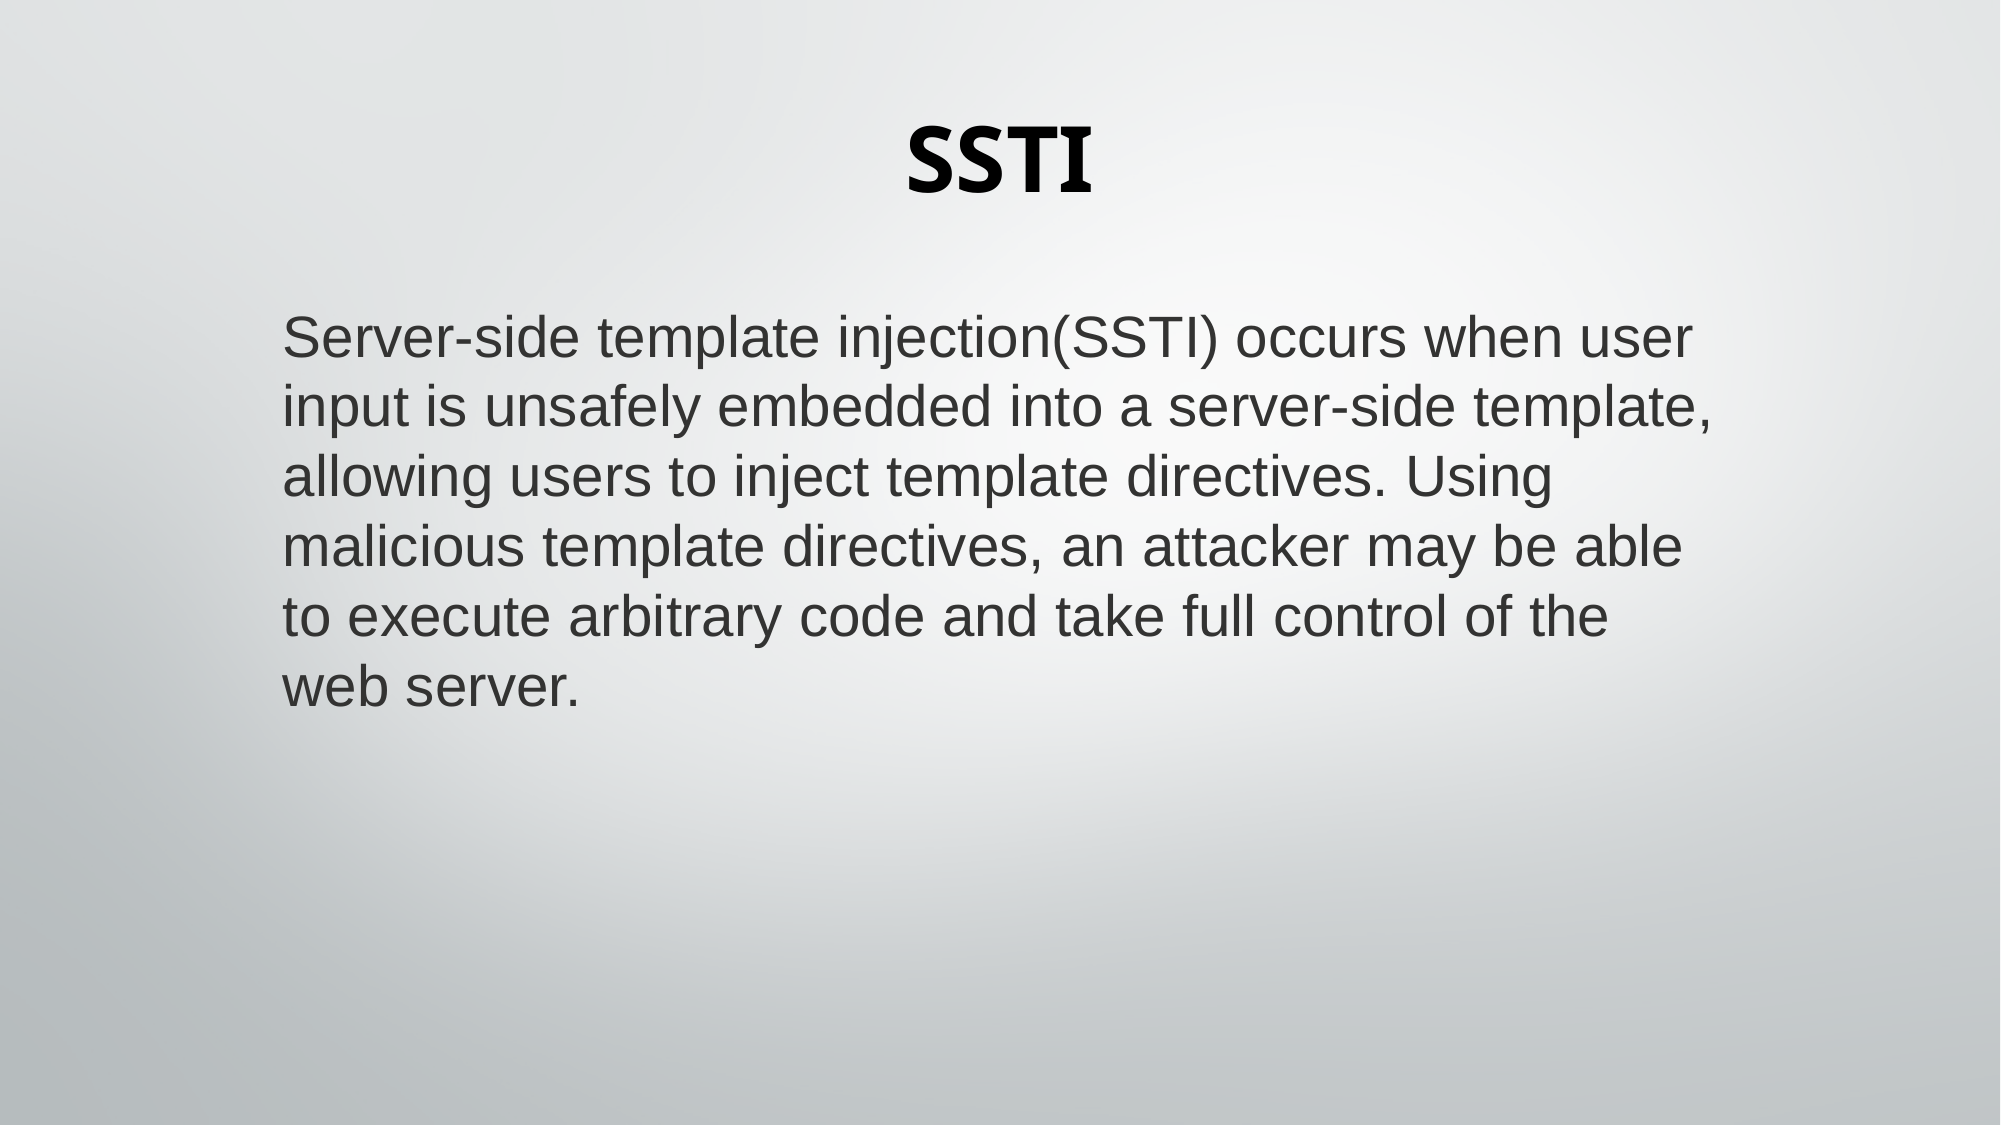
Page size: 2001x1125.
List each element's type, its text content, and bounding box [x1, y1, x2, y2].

text_box SSTI [890, 93, 1110, 219]
text_box Server-side template injection(SSTI) occurs when user input is unsafely embedded into a server-side template, allowing users to inject template directives. Using malicious template directives, an attacker may be able to execute arbitrary code and take full control of the web server. [268, 291, 1737, 726]
